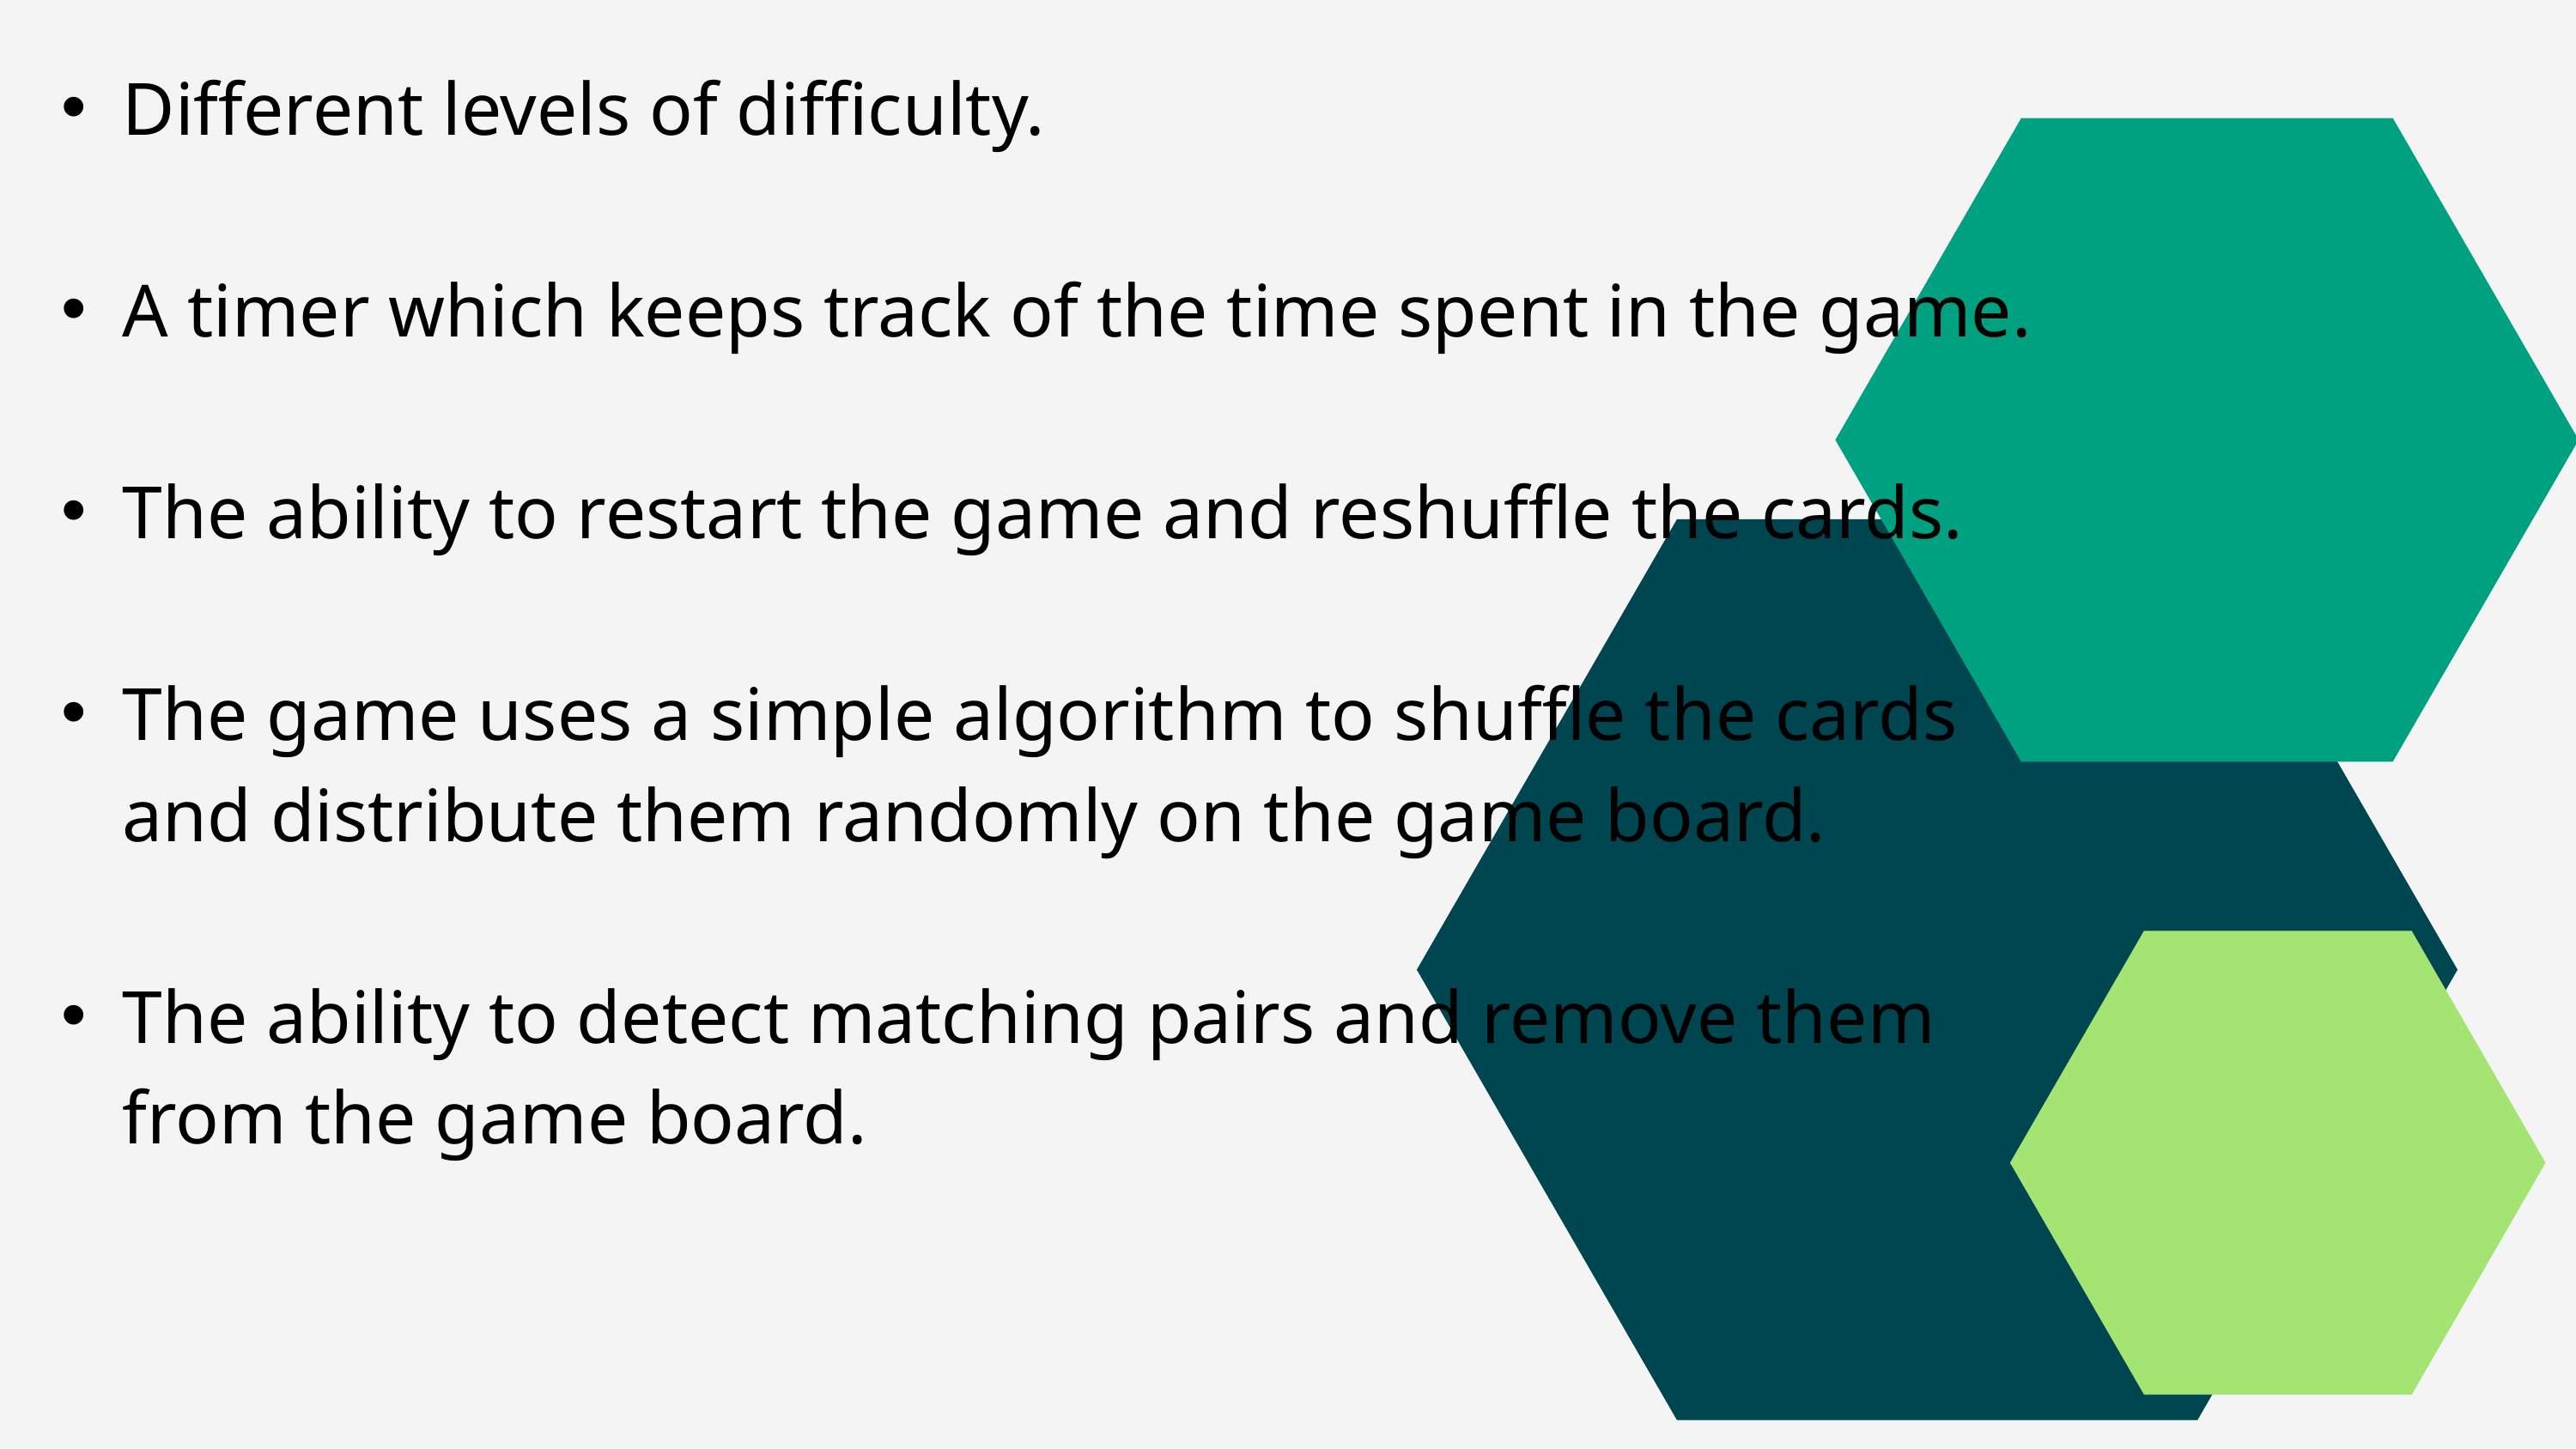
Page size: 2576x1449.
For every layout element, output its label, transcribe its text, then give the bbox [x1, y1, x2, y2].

text_box Different levels of difficulty. A timer which keeps track of the time spent in the game. The ability to restart the game and reshuffle the cards. The game uses a simple algorithm to shuffle the cards and distribute them randomly on the game board. The ability to detect matching pairs and remove them from the game board. [0, 48, 2099, 1361]
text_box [1835, 118, 2576, 762]
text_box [1416, 518, 2458, 1421]
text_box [2009, 931, 2546, 1395]
